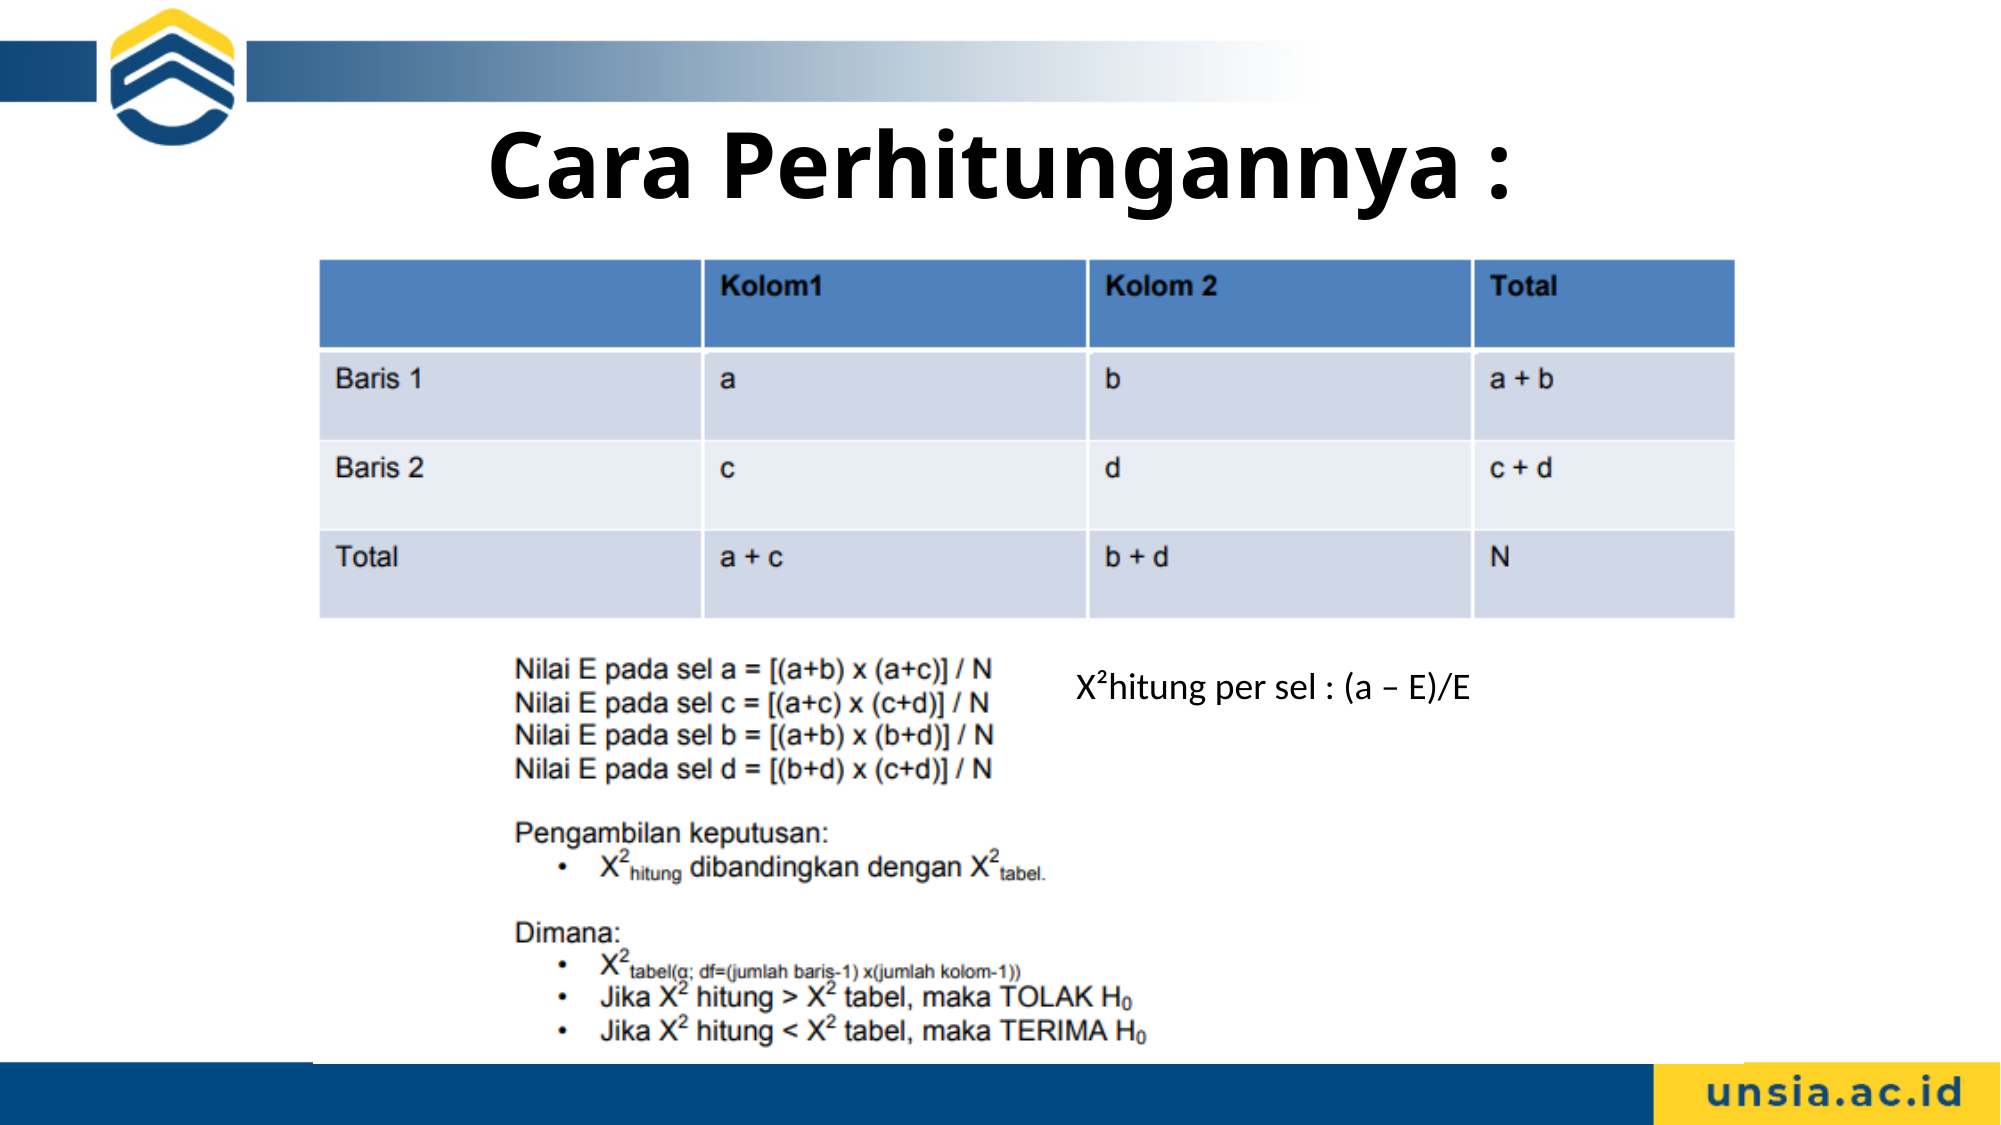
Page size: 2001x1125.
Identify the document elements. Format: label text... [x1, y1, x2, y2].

title Cara Perhitungannya : [137, 59, 1863, 278]
picture [0, 0, 2001, 1125]
